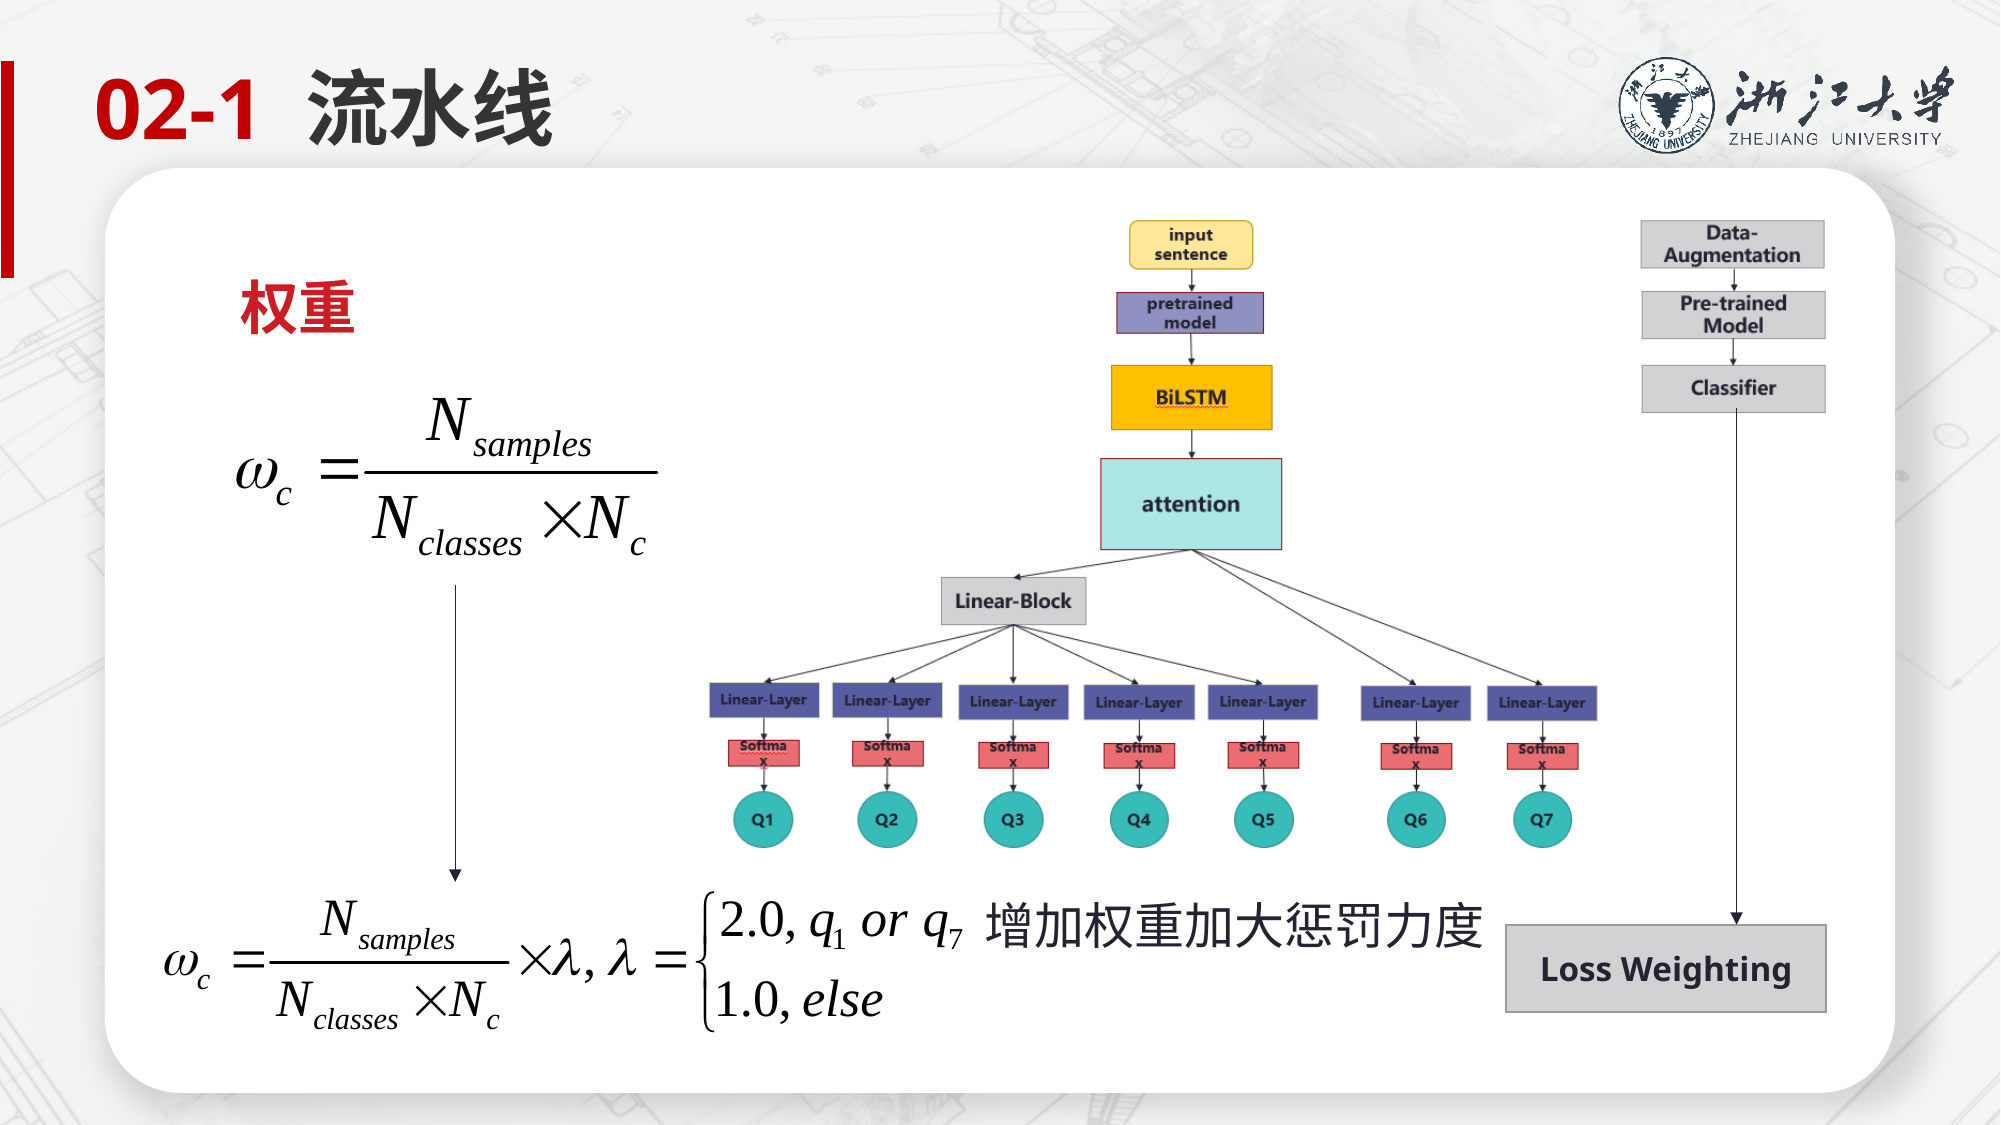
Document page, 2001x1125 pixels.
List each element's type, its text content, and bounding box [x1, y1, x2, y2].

text_box [104, 167, 1895, 1093]
text_box 权重 [225, 264, 681, 349]
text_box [225, 379, 671, 654]
picture [1600, 34, 1968, 169]
text_box 增加权重加大惩罚力度 [979, 887, 1506, 962]
picture [681, 186, 1845, 878]
text_box Loss Weighting [1505, 924, 1827, 1013]
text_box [156, 881, 979, 1110]
text_box 02-1 流水线 [79, 48, 571, 164]
